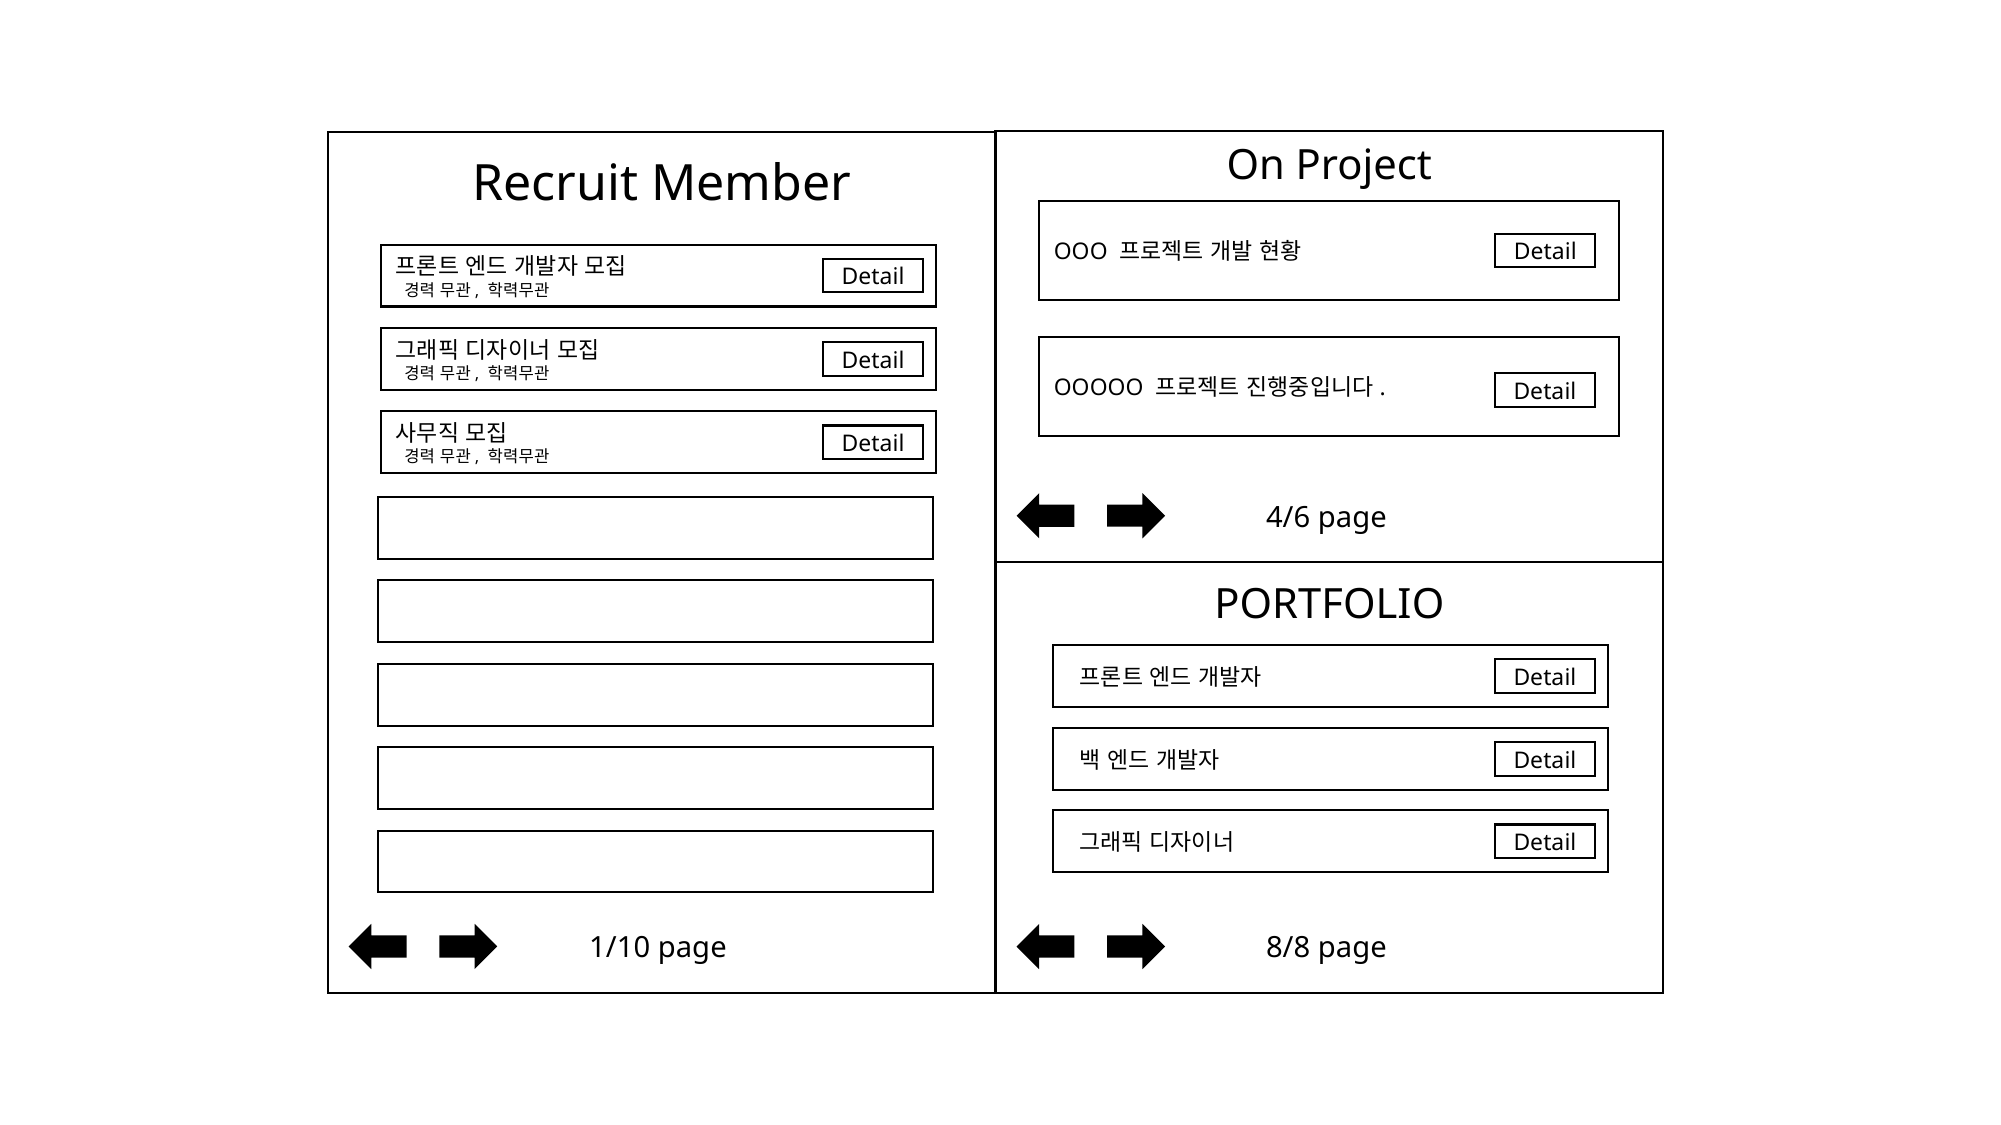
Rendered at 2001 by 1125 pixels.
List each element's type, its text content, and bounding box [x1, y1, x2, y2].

text_box 8/8 page [1251, 921, 1402, 971]
text_box On Project [1211, 130, 1447, 196]
text_box 4/6 page [1251, 490, 1402, 541]
text_box [994, 563, 1664, 994]
text_box Detail [1494, 741, 1596, 777]
text_box Detail [1494, 823, 1596, 859]
text_box [377, 746, 934, 810]
text_box Detail [822, 341, 924, 377]
text_box Detail [822, 258, 924, 293]
text_box 프론트 엔드 개발자 모집 경력 무관, 학력무관 [380, 244, 937, 308]
text_box [348, 923, 407, 970]
text_box [994, 130, 1664, 563]
text_box Detail [1494, 372, 1596, 408]
text_box OOOOO 프로젝트 진행중입니다. [1038, 336, 1620, 437]
text_box 백 엔드 개발자 [1052, 727, 1609, 791]
text_box [377, 496, 934, 560]
text_box [377, 830, 934, 893]
text_box [439, 923, 498, 970]
text_box 사무직 모집 경력 무관, 학력무관 [380, 410, 937, 474]
text_box 그래픽 디자이너 모집 경력 무관, 학력무관 [380, 327, 937, 391]
text_box 1/10 page [574, 921, 742, 971]
text_box Detail [822, 424, 924, 460]
text_box [1107, 923, 1166, 970]
text_box [1016, 493, 1075, 539]
text_box Recruit Member [457, 142, 866, 218]
text_box Detail [1494, 233, 1596, 268]
text_box [1107, 493, 1166, 539]
text_box 프론트 엔드 개발자 [1052, 644, 1609, 708]
text_box [327, 131, 994, 994]
text_box [377, 663, 934, 727]
text_box [377, 579, 934, 643]
text_box PORTFOLIO [1199, 569, 1460, 635]
text_box 그래픽 디자이너 [1052, 809, 1609, 873]
text_box OOO 프로젝트 개발 현황 [1038, 200, 1620, 301]
text_box Detail [1494, 658, 1596, 694]
text_box [1016, 923, 1075, 970]
